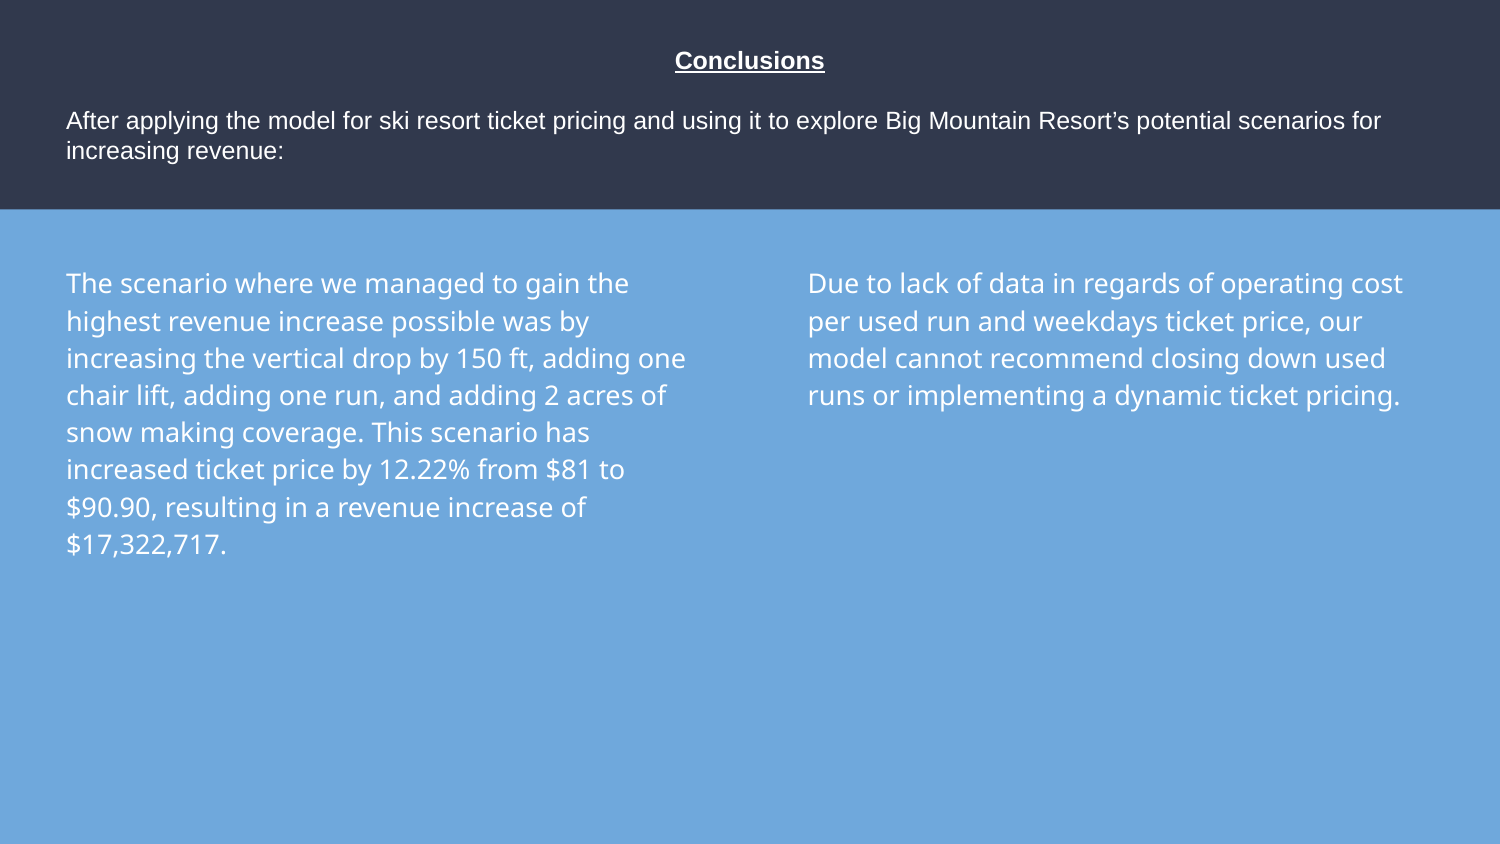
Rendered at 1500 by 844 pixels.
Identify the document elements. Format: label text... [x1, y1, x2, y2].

list The scenario where we managed to gain the highest revenue increase possible was by increasing the vertical drop by 150 ft, adding one chair lift, adding one run, and adding 2 acres of snow making coverage. This scenario has increased ticket price by 12.22% from $81 to $90.90, resulting in a revenue increase of $17,322,717. [51, 247, 708, 752]
title Conclusions After applying the model for ski resort ticket pricing and using it to explore Big Mountain Resort’s potential scenarios for increasing revenue: [51, 29, 1449, 185]
list Due to lack of data in regards of operating cost per used run and weekdays ticket price, our model cannot recommend closing down used runs or implementing a dynamic ticket pricing. [792, 247, 1449, 752]
